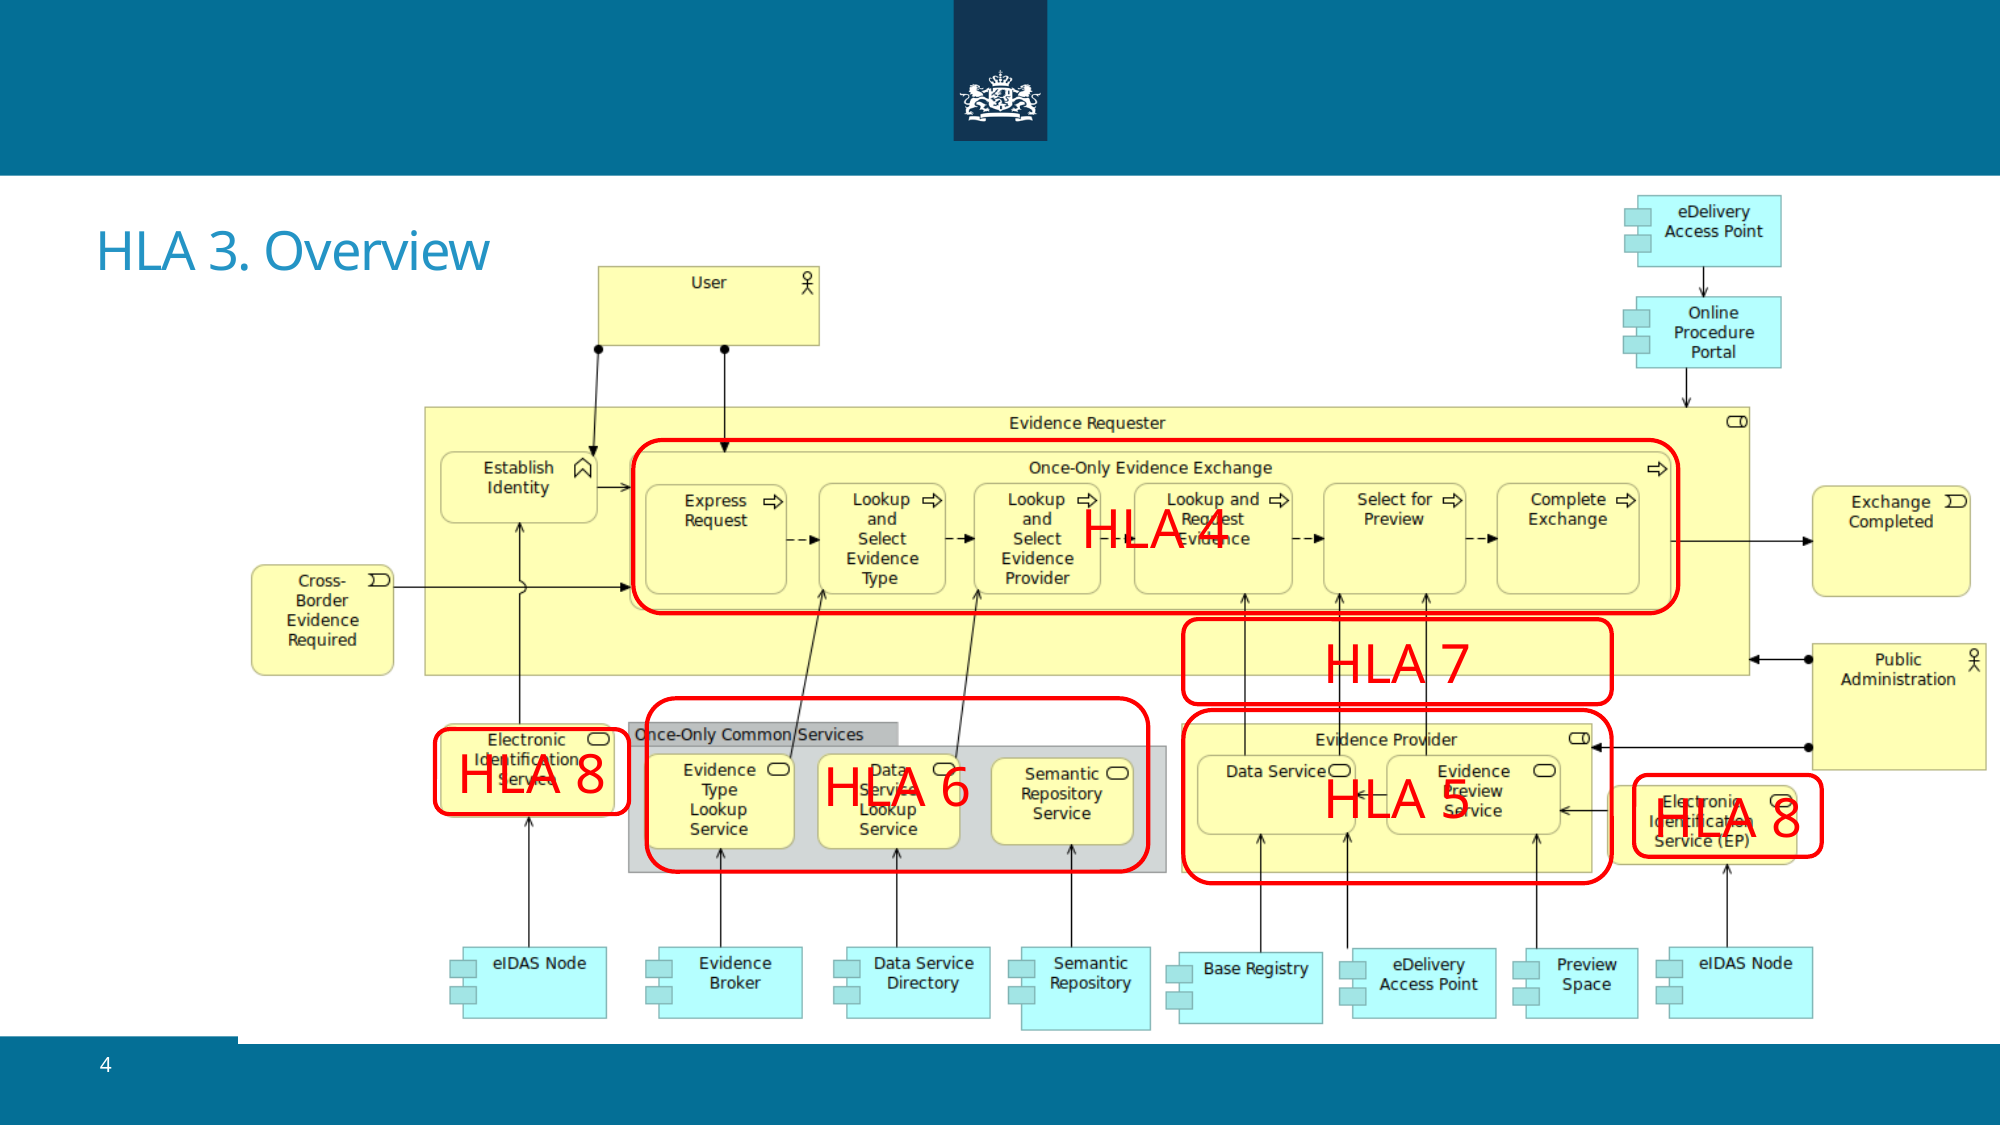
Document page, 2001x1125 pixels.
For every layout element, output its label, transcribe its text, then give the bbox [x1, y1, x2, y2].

title HLA 3. Overview [80, 202, 231, 296]
picture [955, 0, 1046, 140]
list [238, 181, 2000, 1044]
slide_number 4 [84, 1043, 241, 1104]
